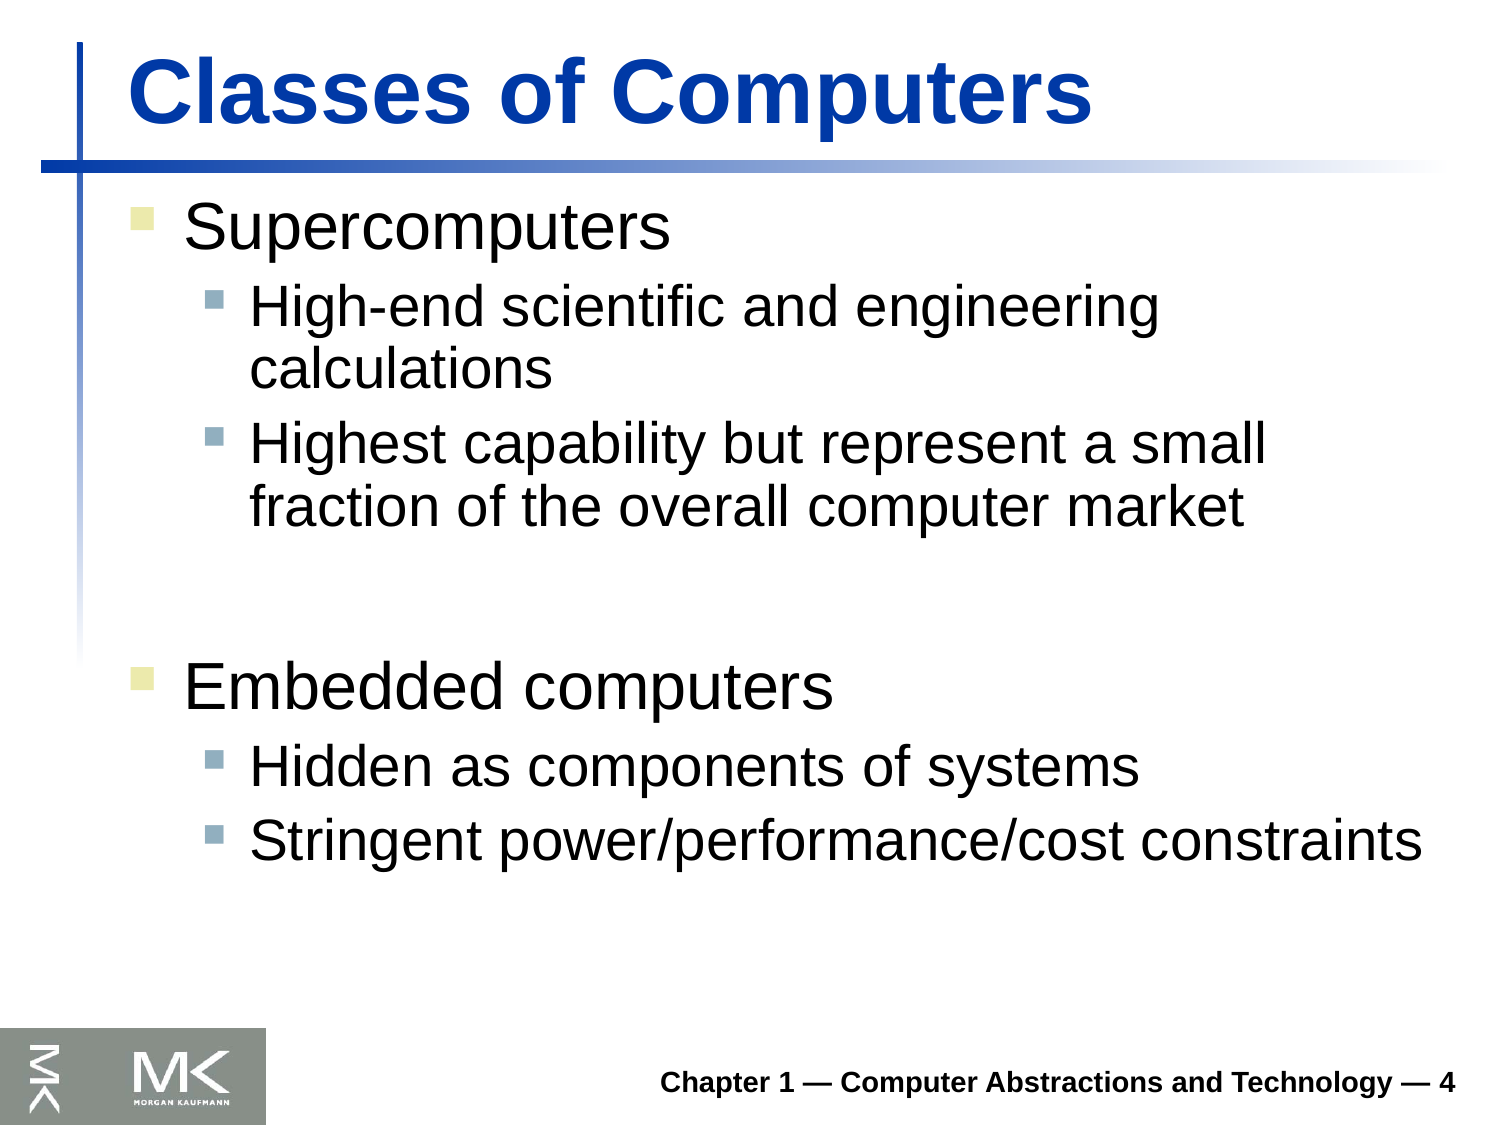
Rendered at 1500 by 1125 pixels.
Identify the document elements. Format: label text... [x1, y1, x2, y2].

footer Chapter 1 — Computer Abstractions and Technology — 4 [277, 1046, 1471, 1106]
title Classes of Computers [112, 23, 1468, 149]
list Supercomputers High-end scientific and engineering calculations Highest capability but represent a small fraction of the overall computer market Embedded computers Hidden as components of systems Stringent power/performance/cost constraints [112, 184, 1469, 1024]
picture [0, 1028, 266, 1125]
